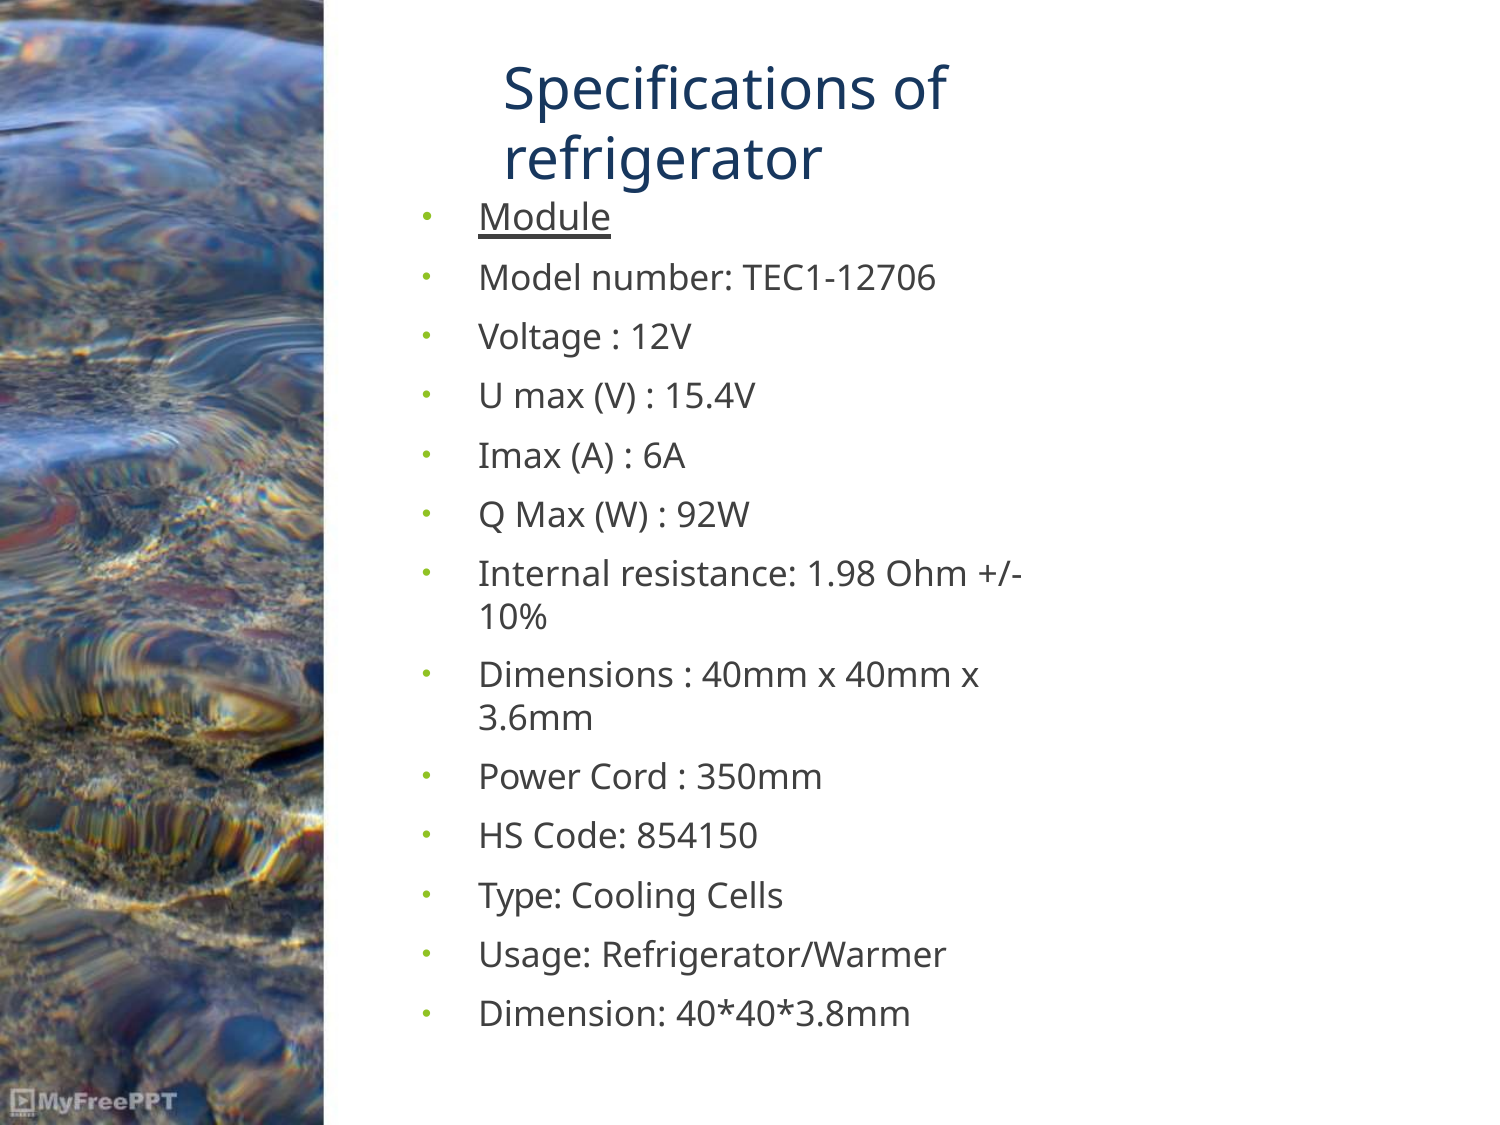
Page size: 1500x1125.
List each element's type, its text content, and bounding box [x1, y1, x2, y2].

text_box Module Model number: TEC1-12706 Voltage : 12V U max (V) : 15.4V Imax (A) : 6A Q Max (W) : 92W Internal resistance: 1.98 Ohm +/- 10% Dimensions : 40mm x 40mm x 3.6mm Power Cord : 350mm HS Code: 854150 Type: Cooling Cells Usage: Refrigerator/Warmer Dimension: 40*40*3.8mm [419, 173, 1078, 1034]
title Specifications of refrigerator [501, 48, 1263, 239]
picture [0, 0, 339, 1125]
